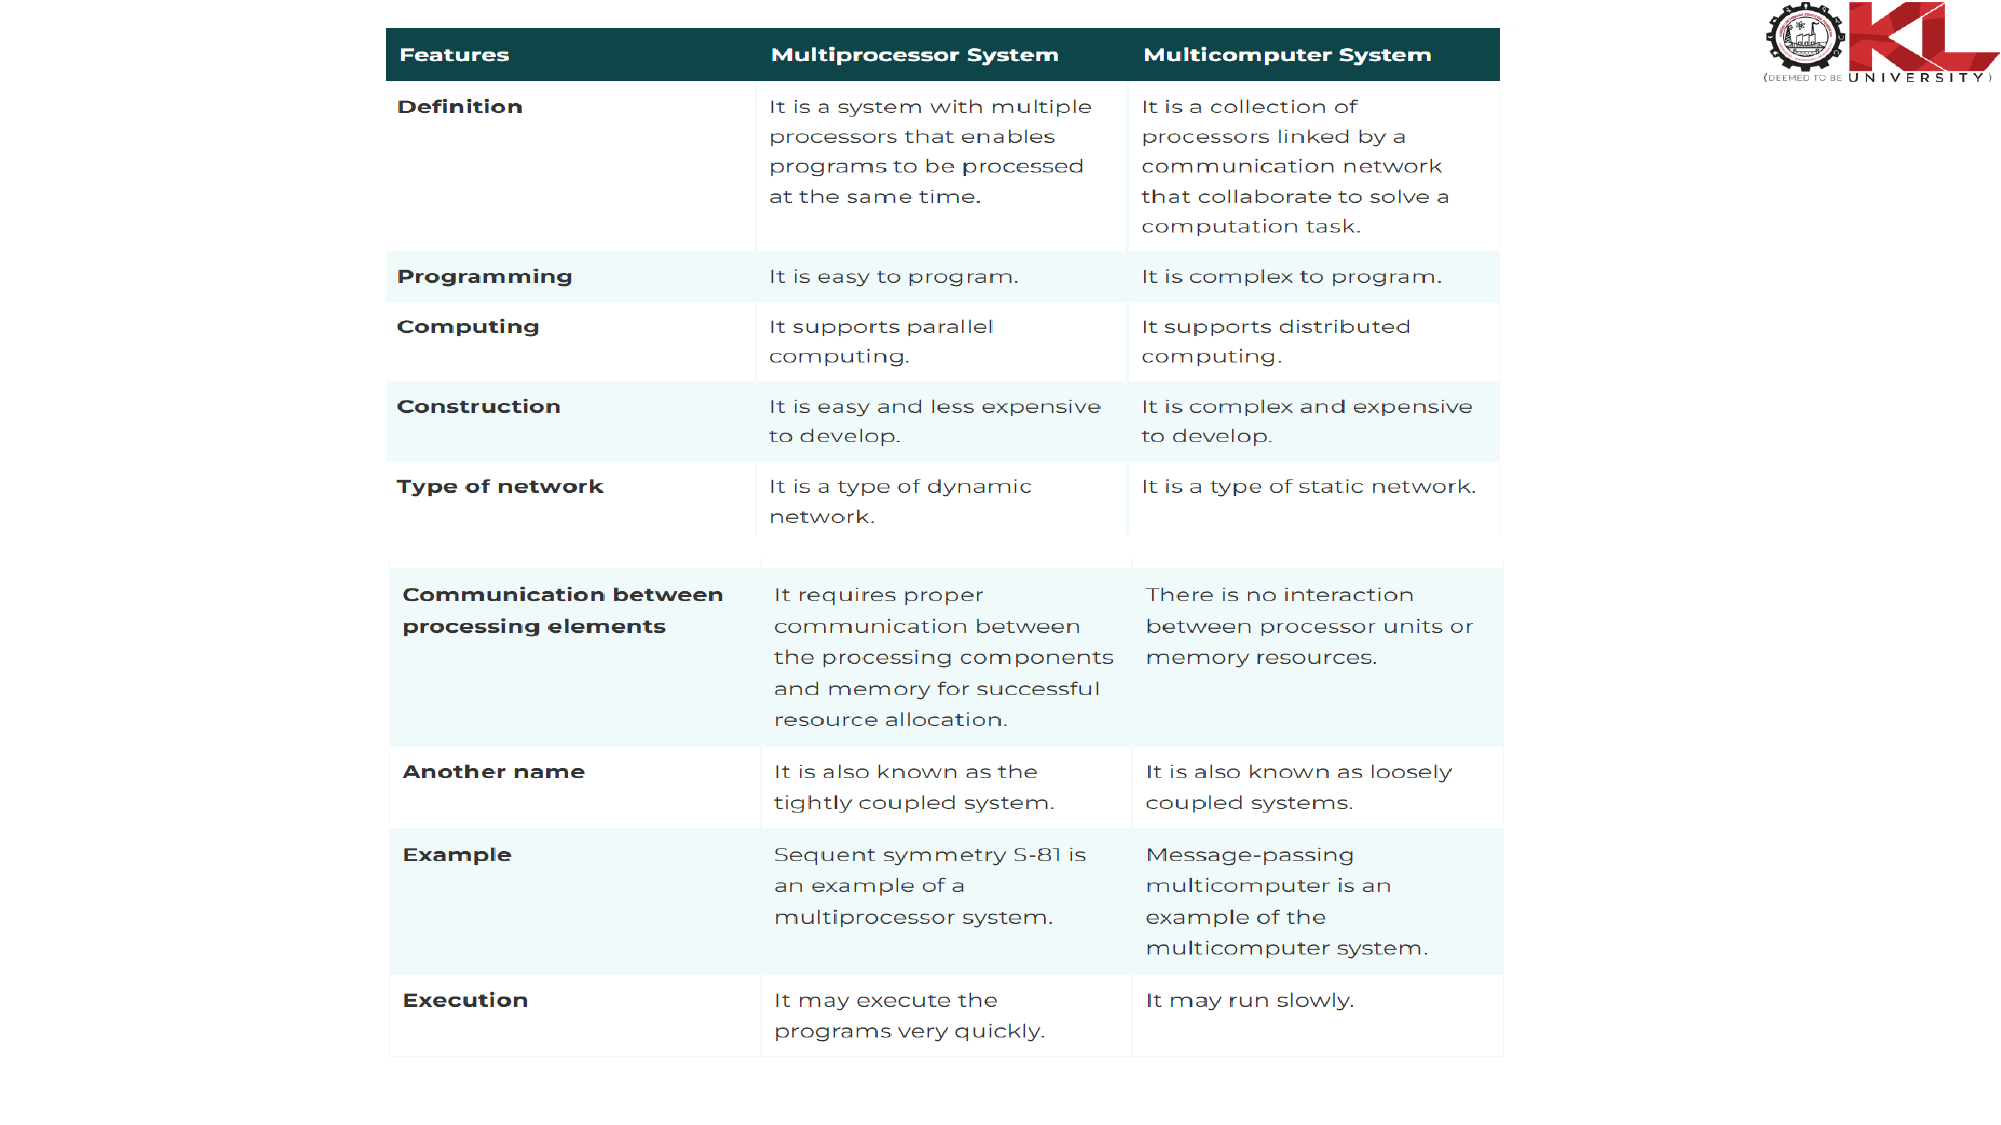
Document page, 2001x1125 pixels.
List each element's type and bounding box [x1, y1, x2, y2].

picture [1750, 0, 2000, 88]
list [386, 27, 1520, 536]
picture [386, 558, 1520, 1067]
